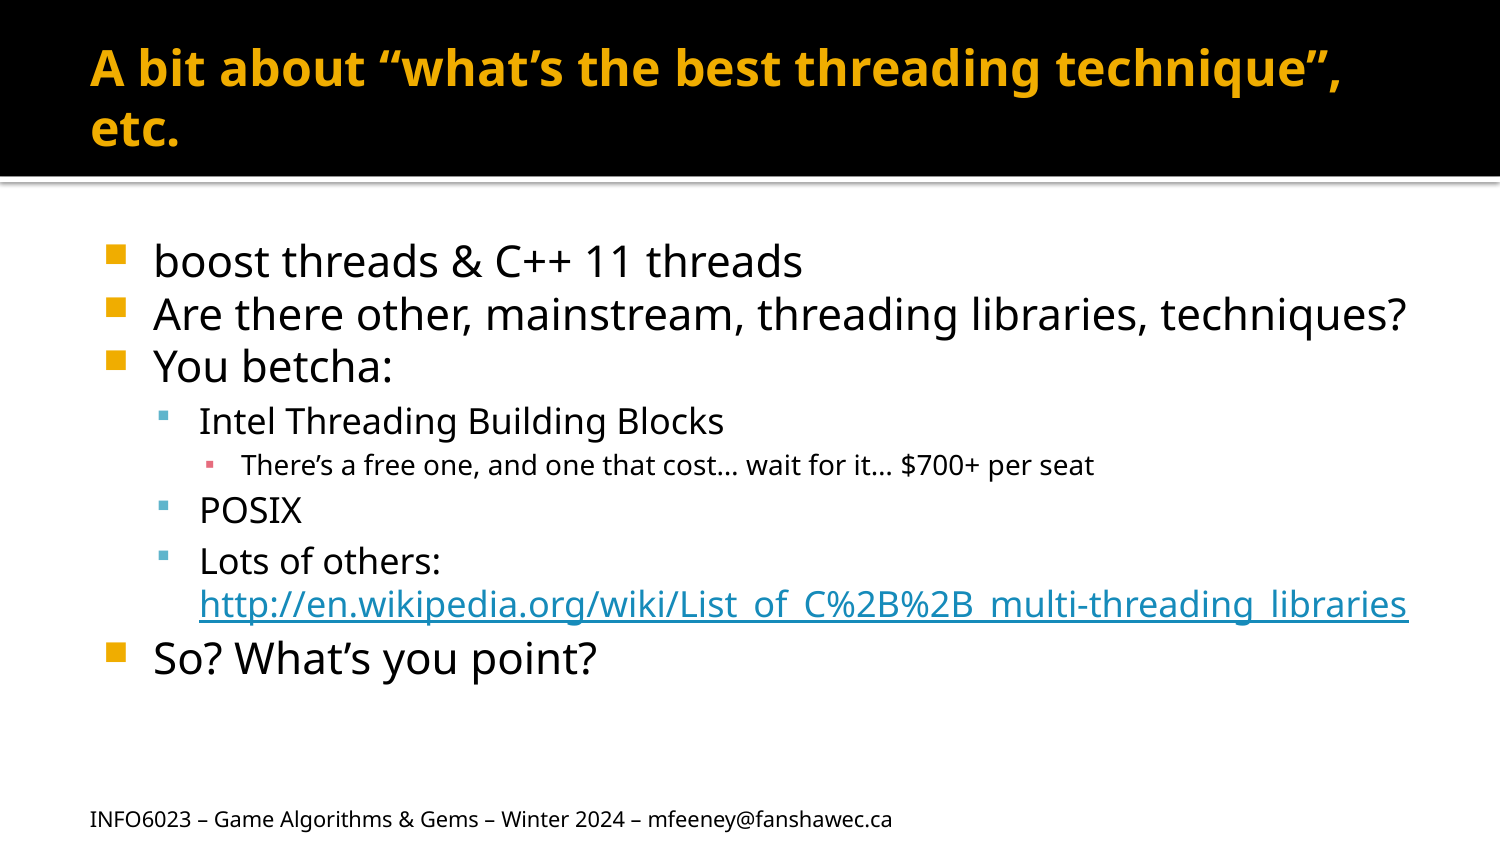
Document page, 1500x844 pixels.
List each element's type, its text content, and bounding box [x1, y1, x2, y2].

list boost threads & C++ 11 threads Are there other, mainstream, threading libraries, techniques? You betcha: Intel Threading Building Blocks There’s a free one, and one that cost… wait for it… $700+ per seat POSIX Lots of others: http://en.wikipedia.org/wiki/List_of_C%2B%2B_multi-threading_libraries So? What’s you point? [75, 218, 1425, 788]
title A bit about “what’s the best threading technique”, etc. [75, 19, 1425, 174]
